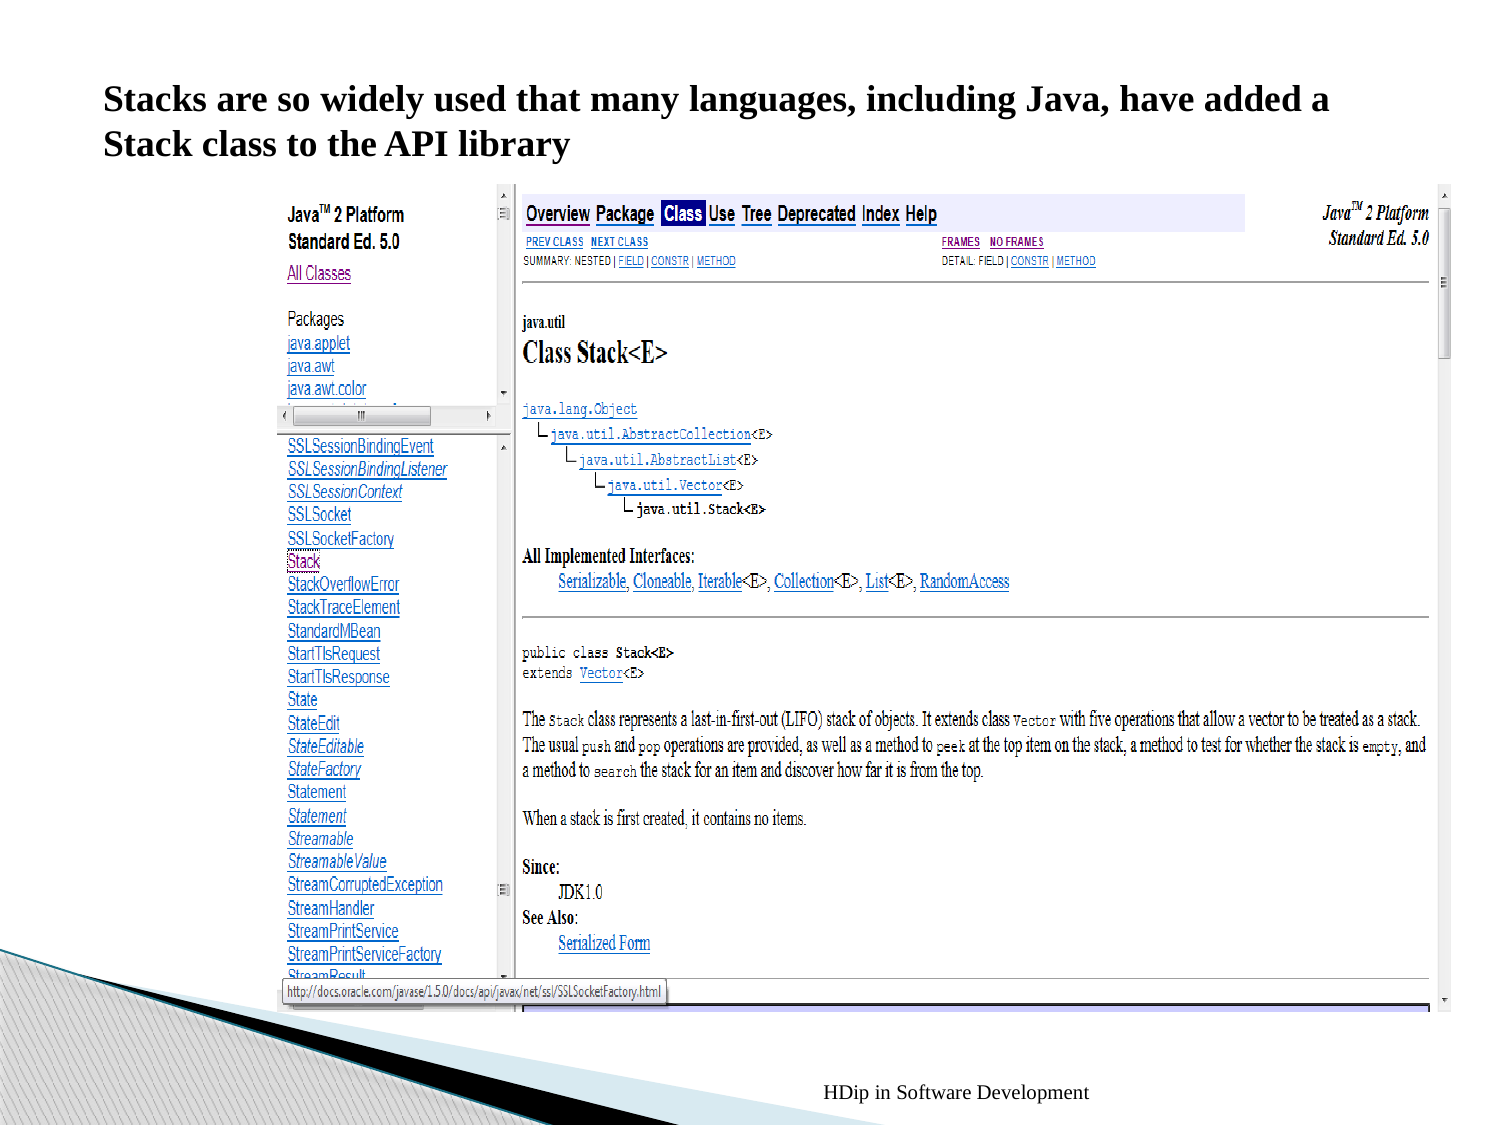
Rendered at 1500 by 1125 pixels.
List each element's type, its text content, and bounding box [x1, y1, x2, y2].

picture [277, 184, 1452, 1012]
text_box Stacks are so widely used that many languages, including Java, have added a Stack class to the API library [88, 66, 1400, 172]
footer HDip in Software Development [718, 1051, 1105, 1112]
